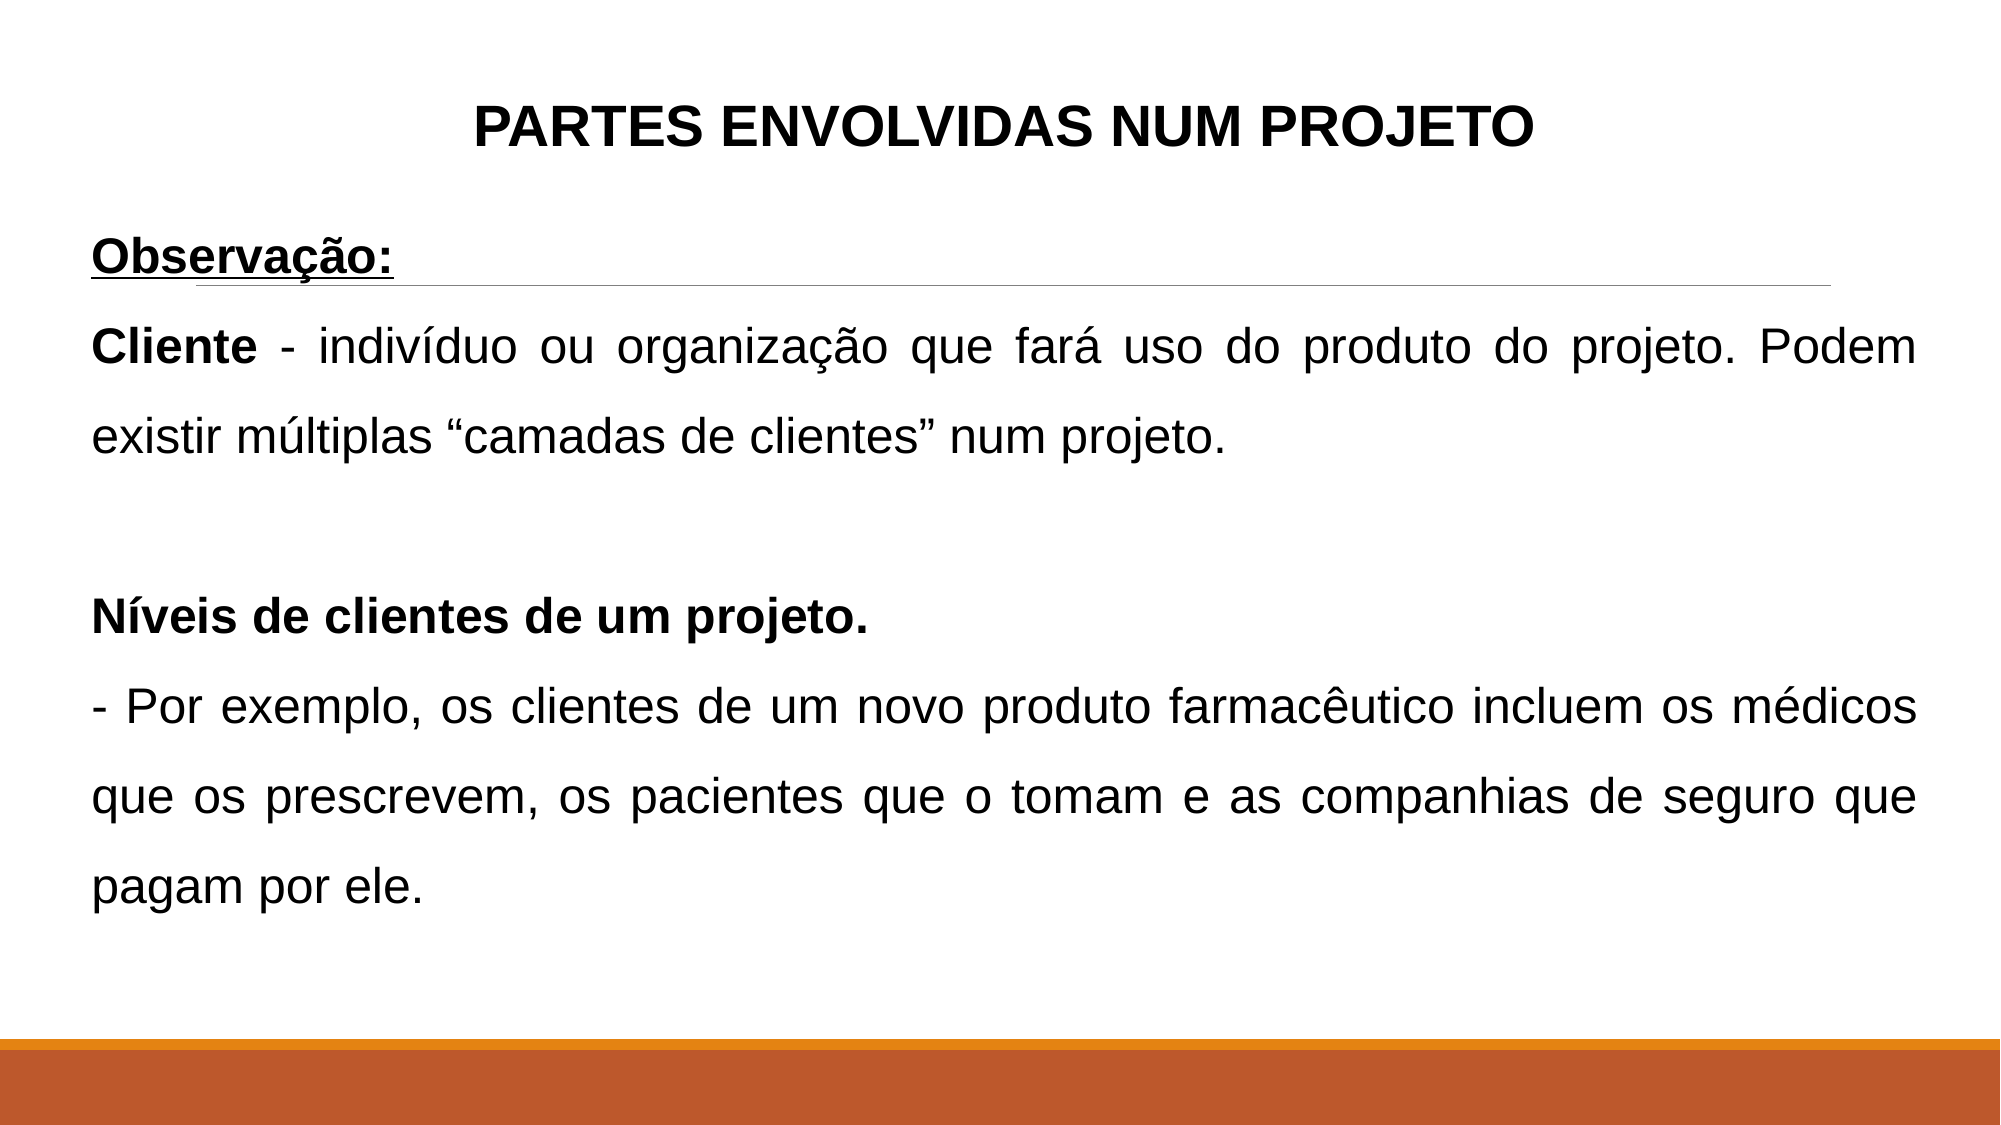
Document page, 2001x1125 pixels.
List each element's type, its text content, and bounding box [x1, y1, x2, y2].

text_box Observação: Cliente - indivíduo ou organização que fará uso do produto do projeto. Podem existir múltiplas “camadas de clientes” num projeto. Níveis de clientes de um projeto. - Por exemplo, os clientes de um novo produto farmacêutico incluem os médicos que os prescrevem, os pacientes que o tomam e as companhias de seguro que pagam por ele. [76, 186, 1934, 922]
text_box PARTES ENVOLVIDAS NUM PROJETO [436, 80, 1573, 166]
